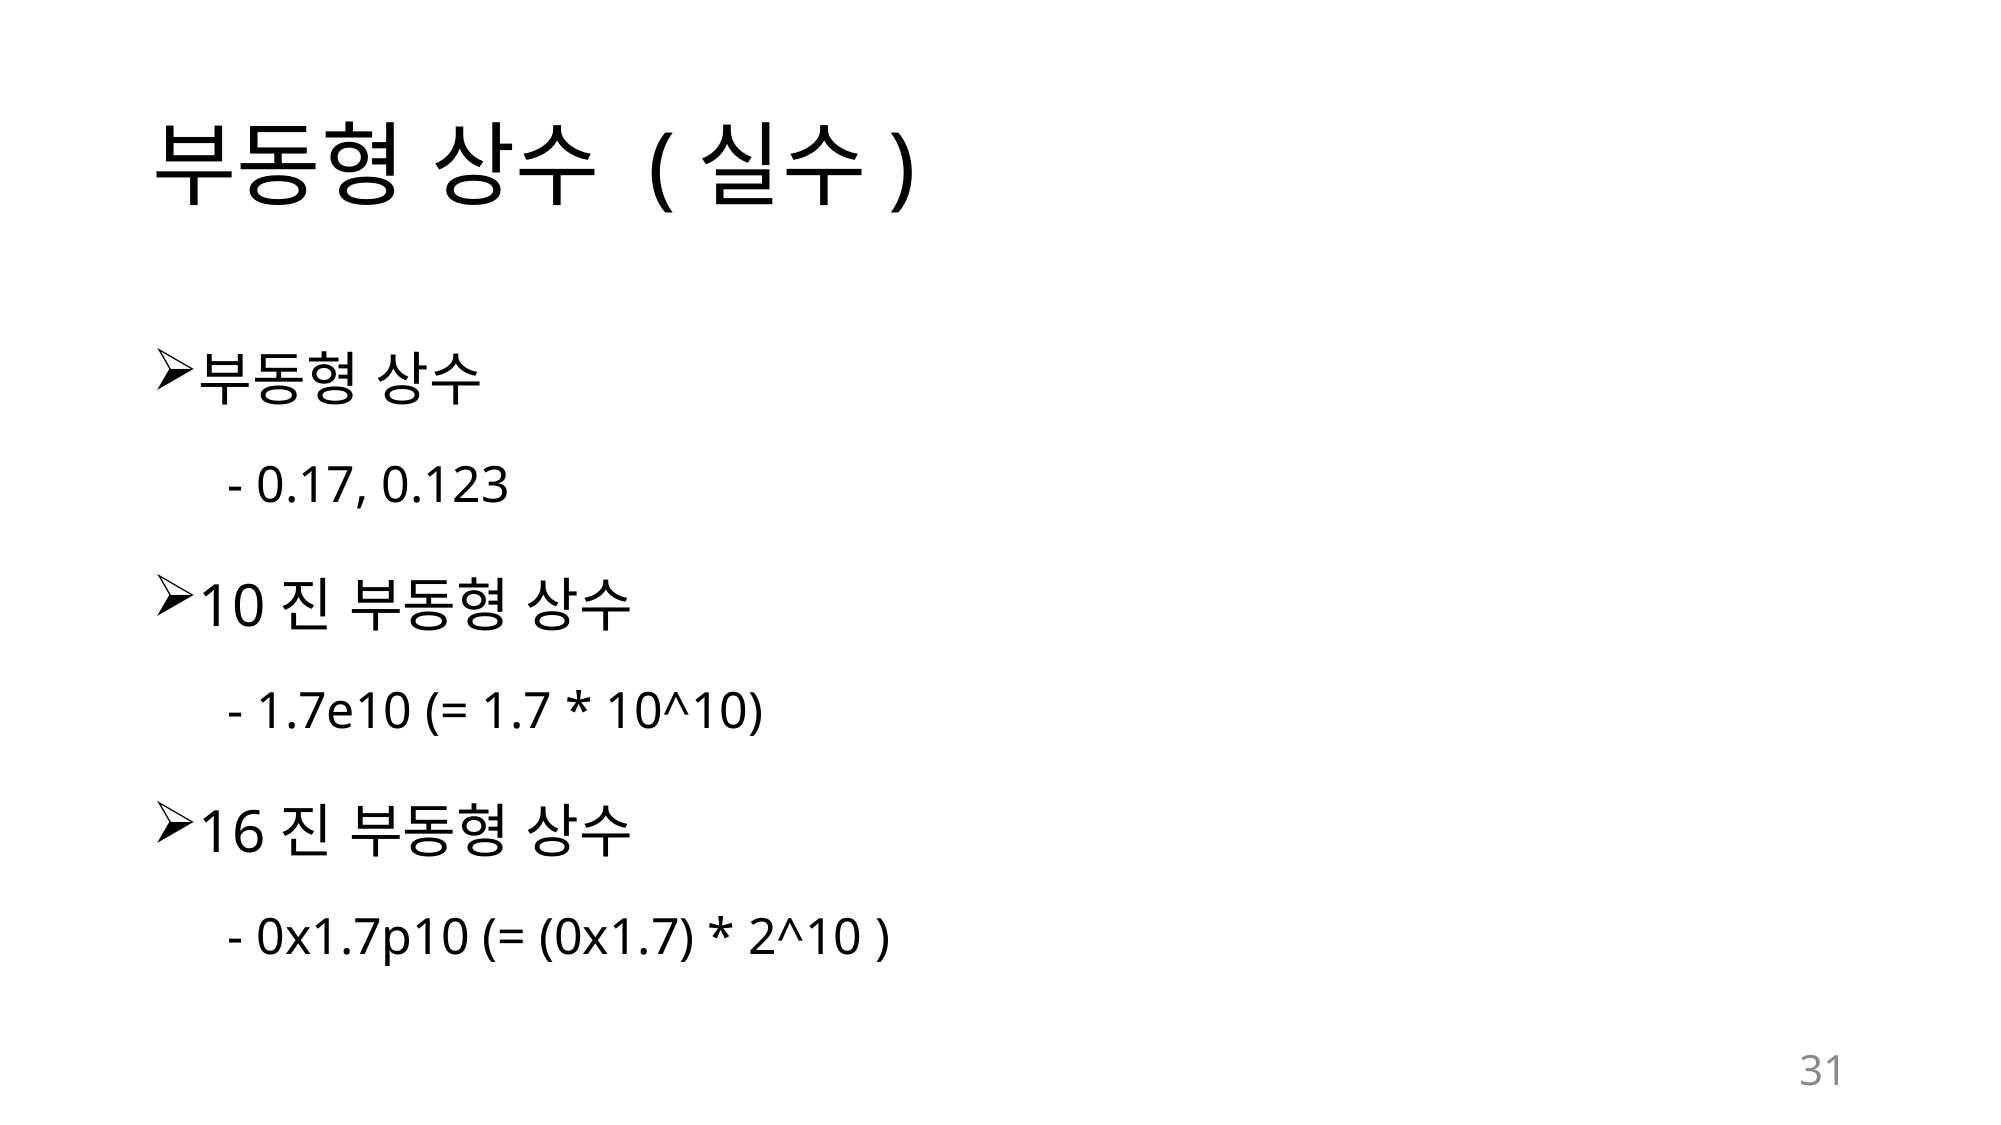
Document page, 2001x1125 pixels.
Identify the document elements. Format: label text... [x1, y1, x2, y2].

title 부동형 상수 (실수) [137, 59, 1863, 278]
slide_number 31 [1412, 1042, 1863, 1103]
list 부동형 상수 - 0.17, 0.123 10진 부동형 상수 - 1.7e10 (= 1.7 * 10^10) 16진 부동형 상수 - 0x1.7p10 (= (0x1.7) * 2^10 ) [137, 299, 1863, 1014]
